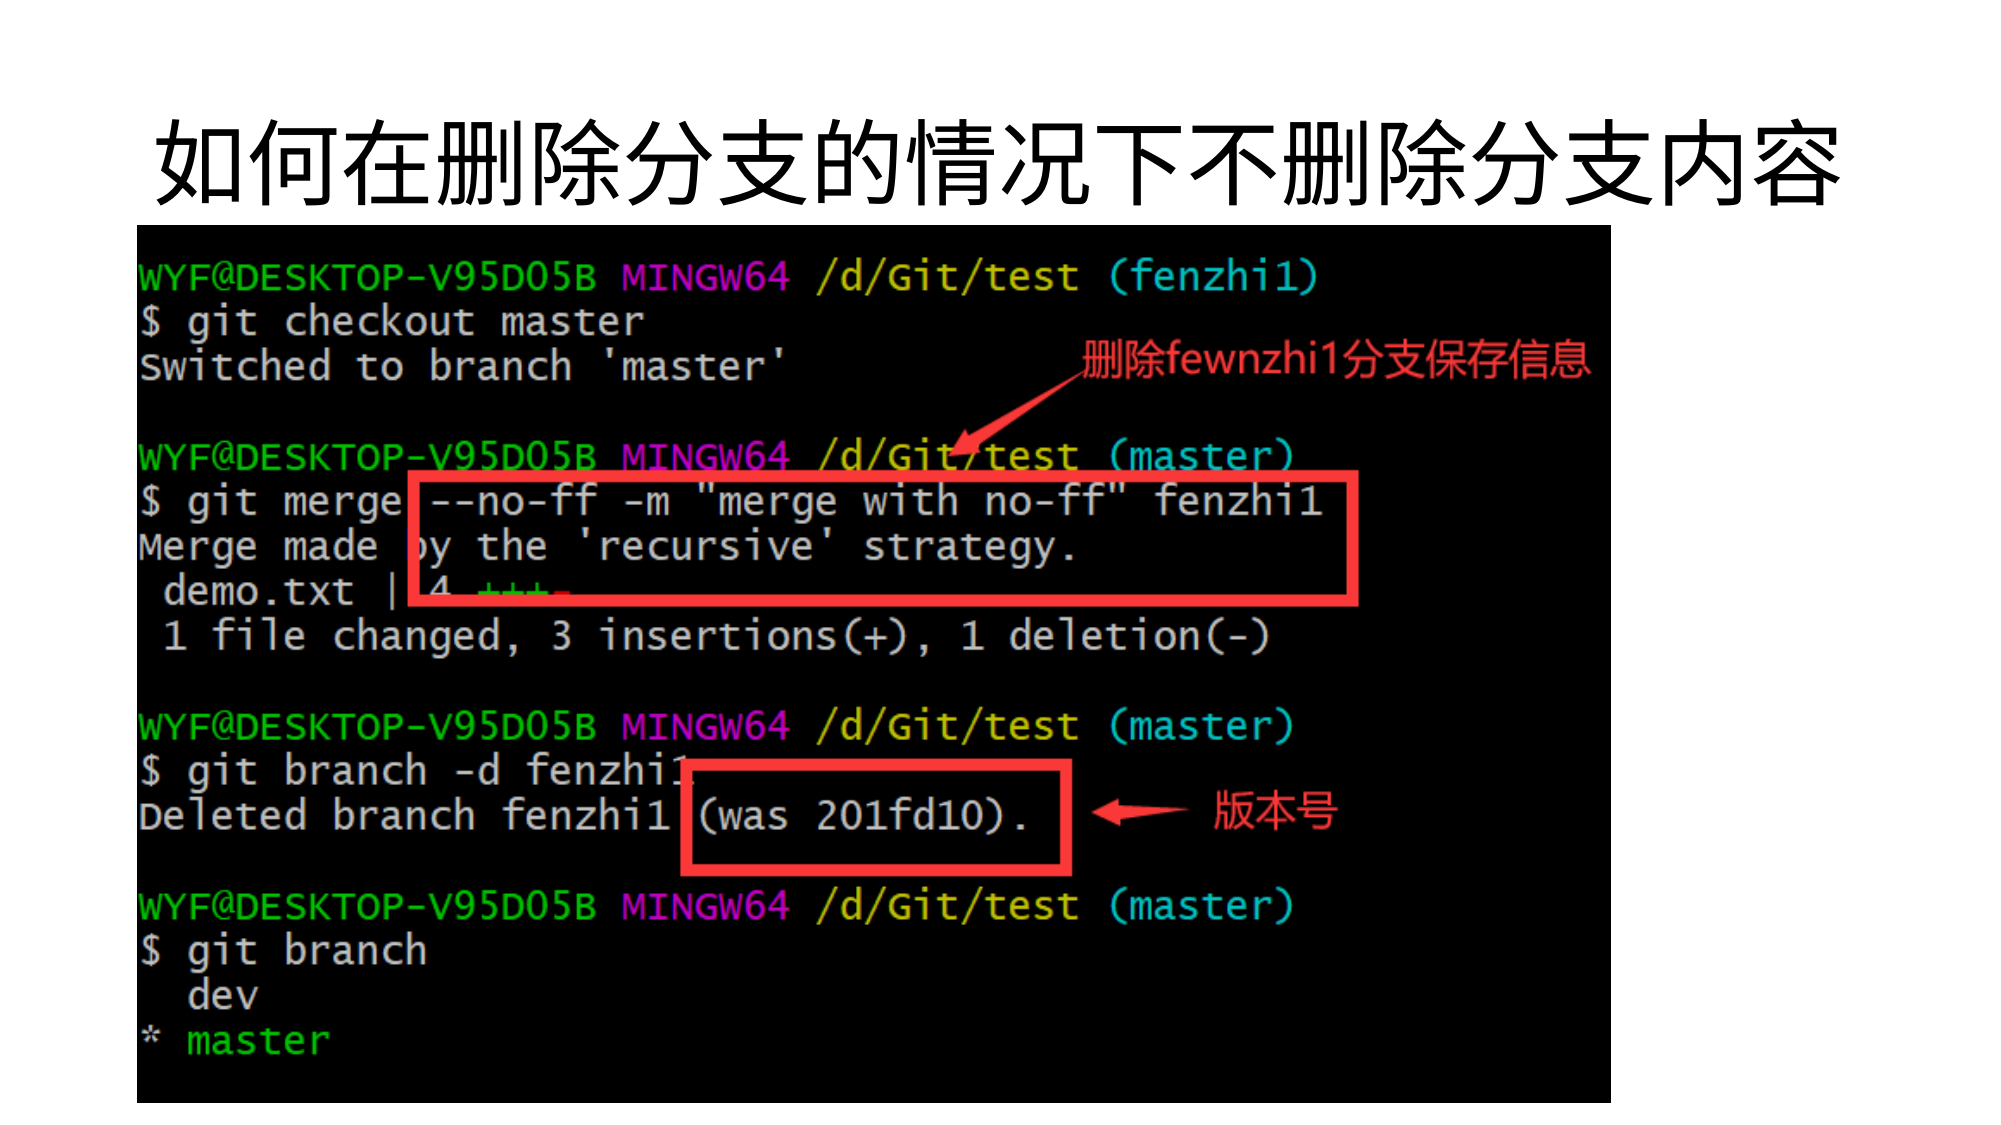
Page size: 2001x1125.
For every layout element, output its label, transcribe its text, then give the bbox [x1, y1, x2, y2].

picture [137, 225, 1611, 1103]
title 如何在删除分支的情况下不删除分支内容 [137, 59, 1863, 278]
